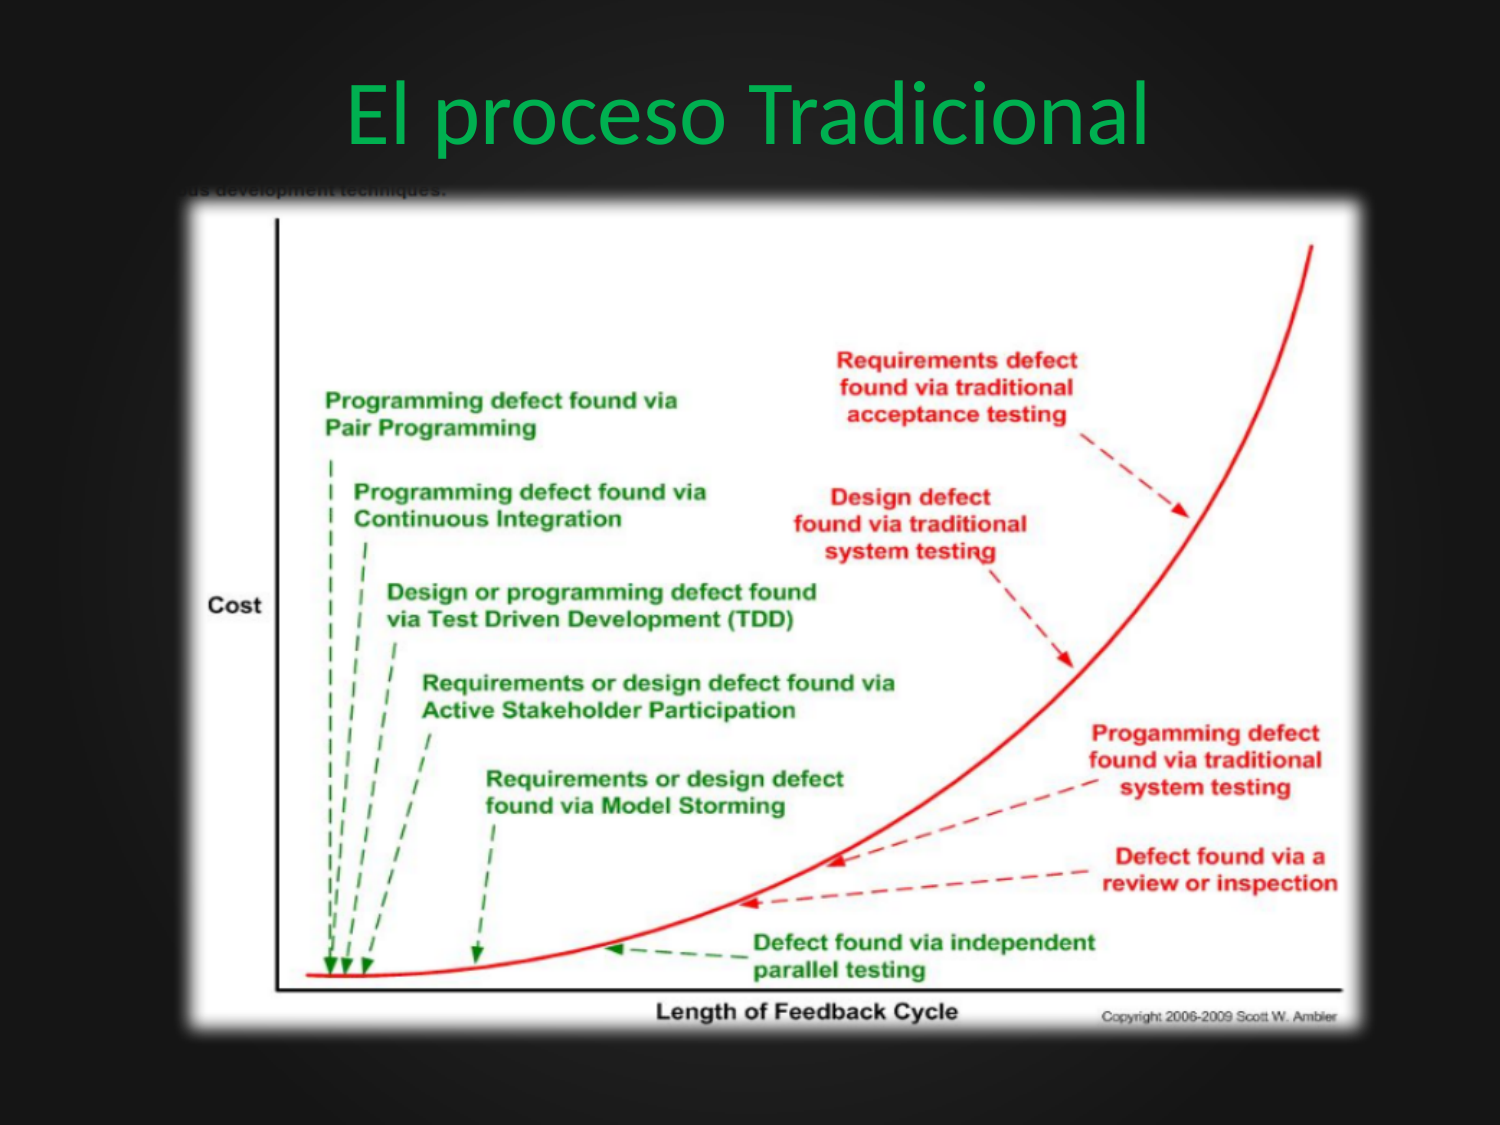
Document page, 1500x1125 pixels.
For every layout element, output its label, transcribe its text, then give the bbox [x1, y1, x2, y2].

picture [0, 0, 1500, 1125]
title El proceso Tradicional [52, 42, 1446, 173]
